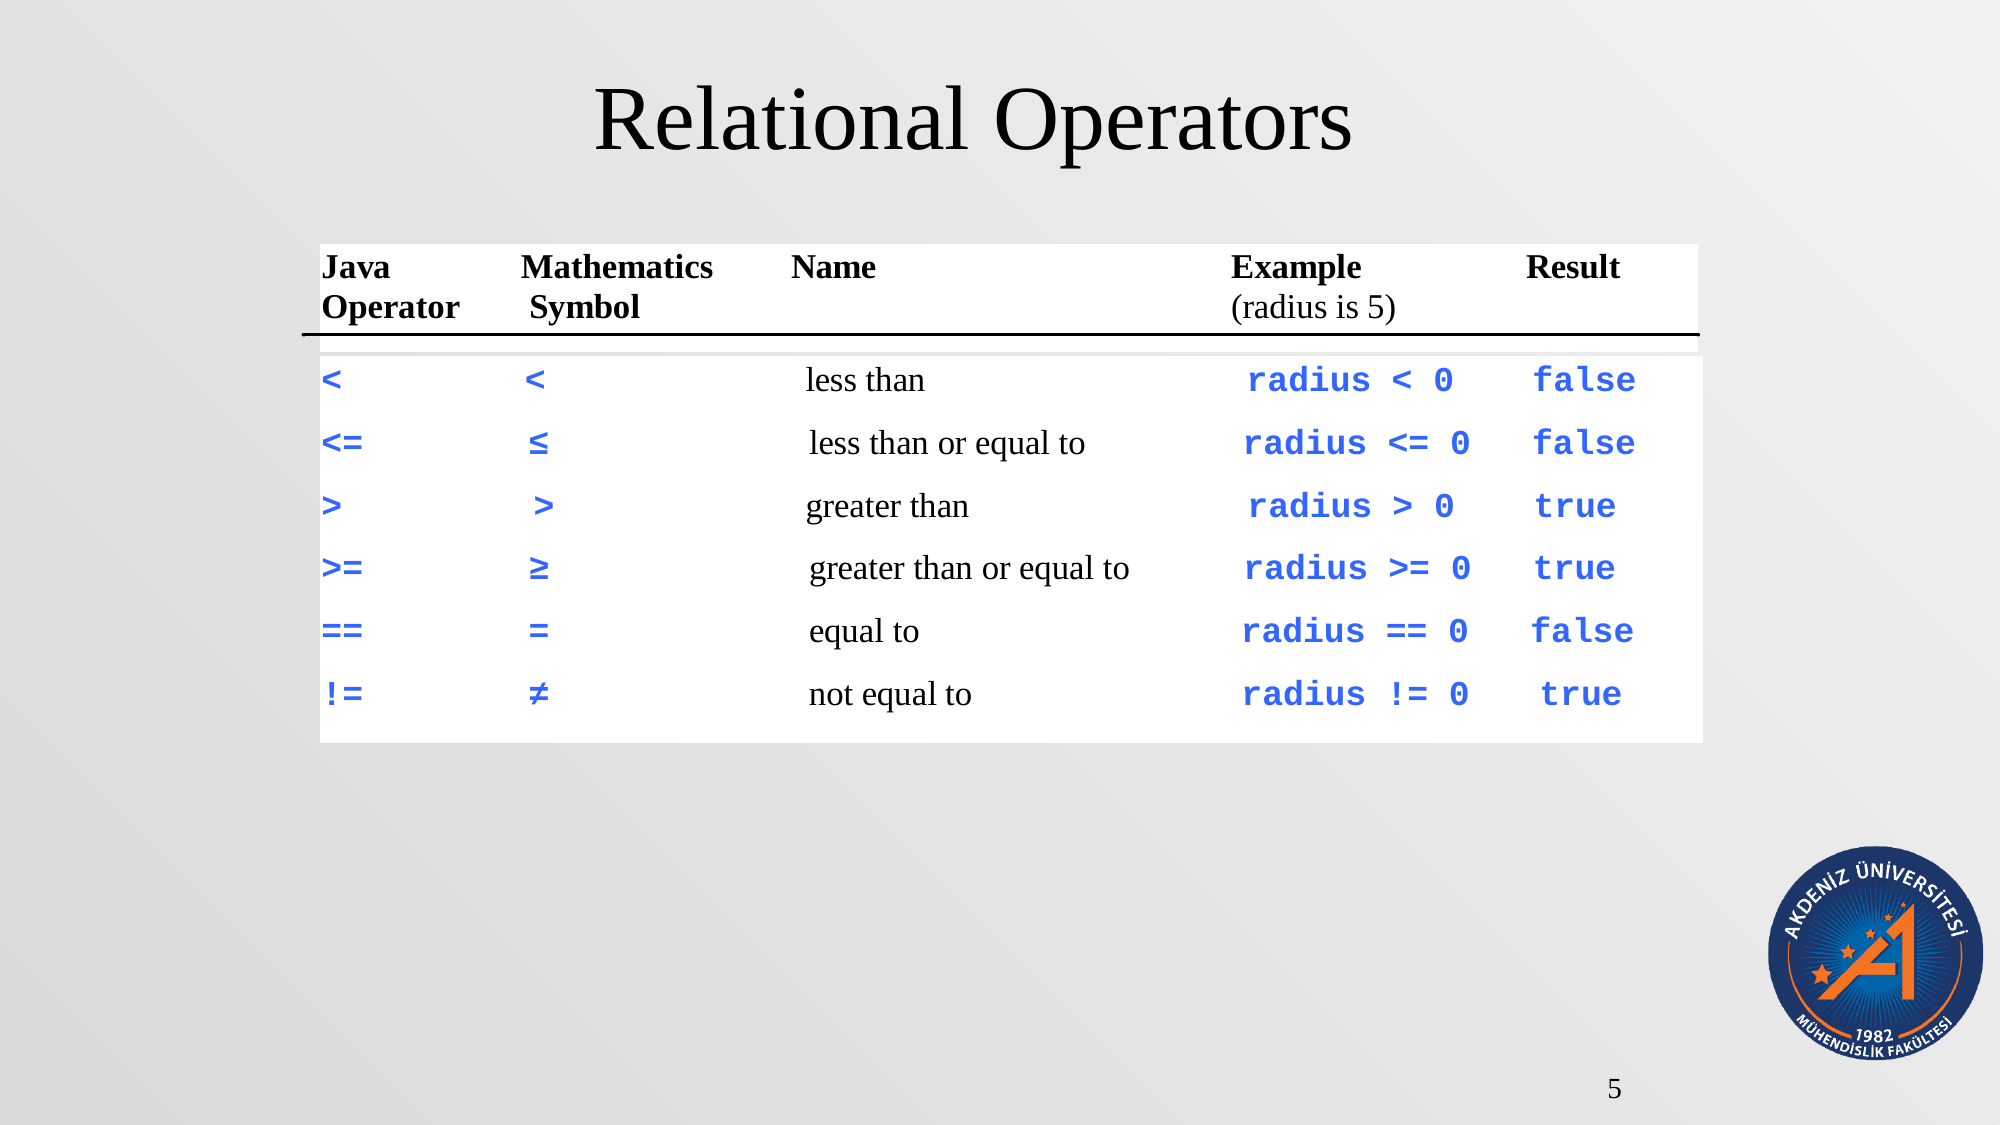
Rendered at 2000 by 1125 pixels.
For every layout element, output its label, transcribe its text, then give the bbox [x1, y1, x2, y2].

picture [1767, 843, 1985, 1061]
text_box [281, 234, 1725, 769]
text_box 5 [1324, 1049, 1638, 1125]
text_box Relational Operators [337, 0, 1613, 225]
